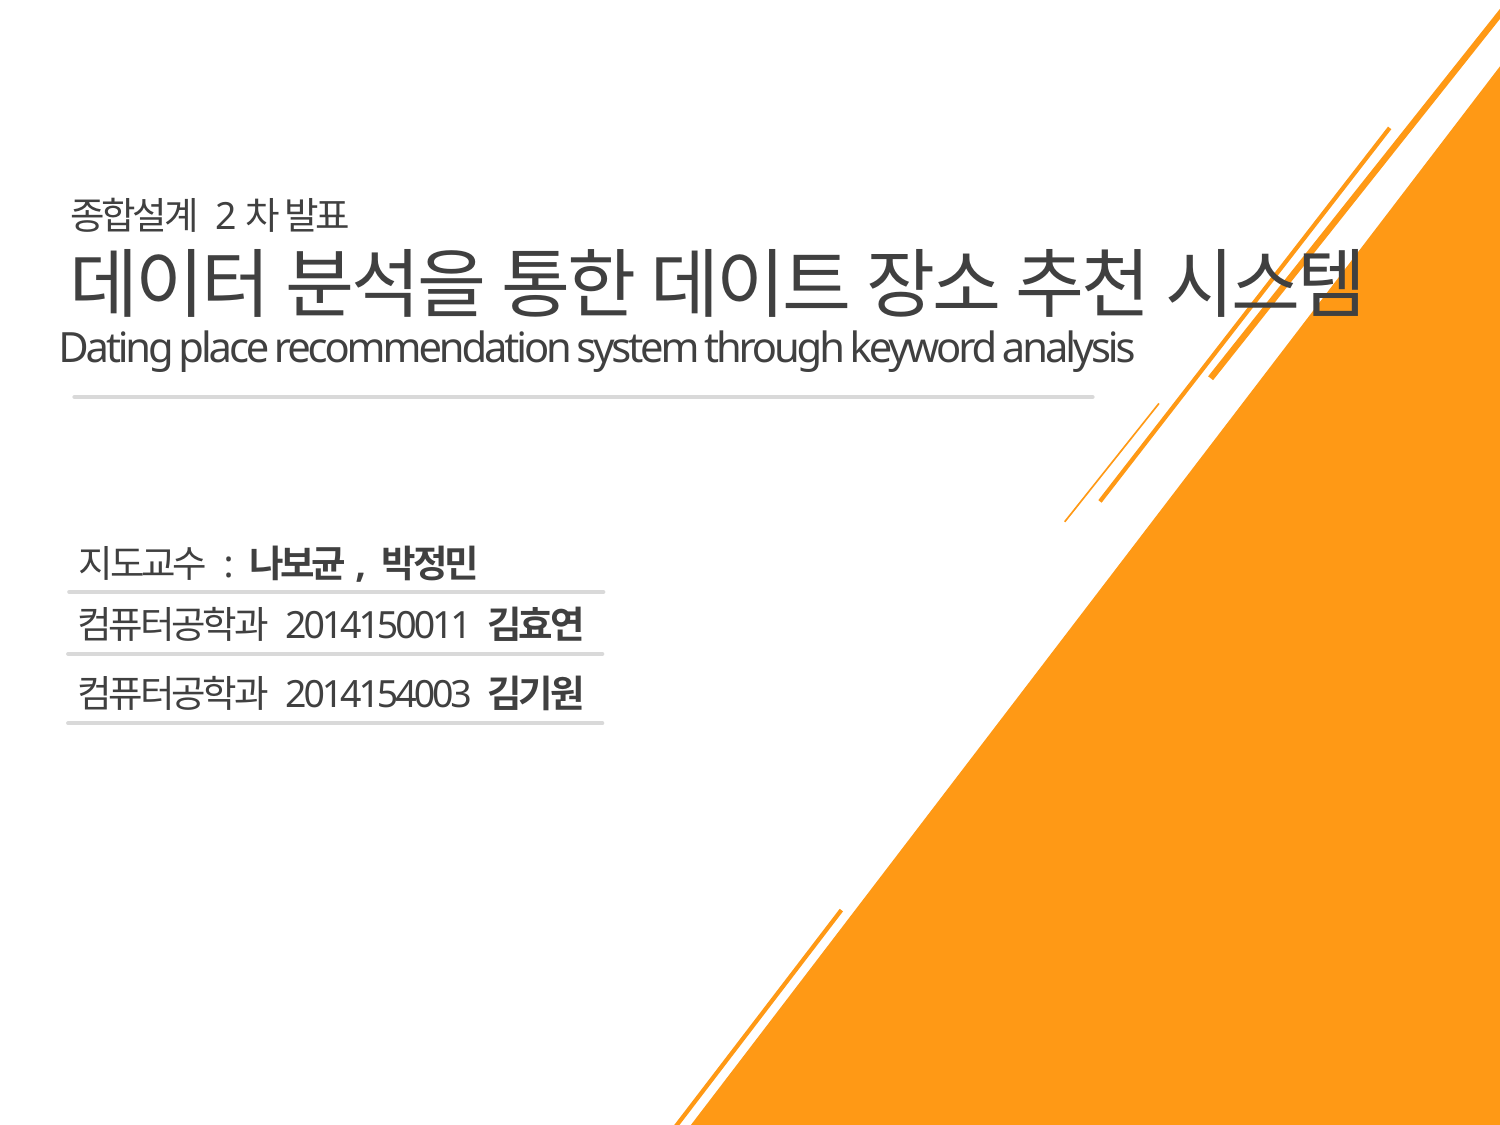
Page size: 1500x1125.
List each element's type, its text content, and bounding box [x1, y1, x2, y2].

text_box 컴퓨터공학과 2014150011 김효연 [62, 594, 603, 654]
text_box 종합설계 2차 발표 [55, 184, 365, 245]
text_box 지도교수 : 나보균, 박정민 [63, 532, 604, 592]
text_box 컴퓨터공학과 2014154003 김기원 [62, 662, 603, 723]
text_box 데이터 분석을 통한 데이트 장소 추천 시스템 [55, 229, 1381, 335]
text_box Dating place recommendation system through keyword analysis [43, 312, 1150, 378]
